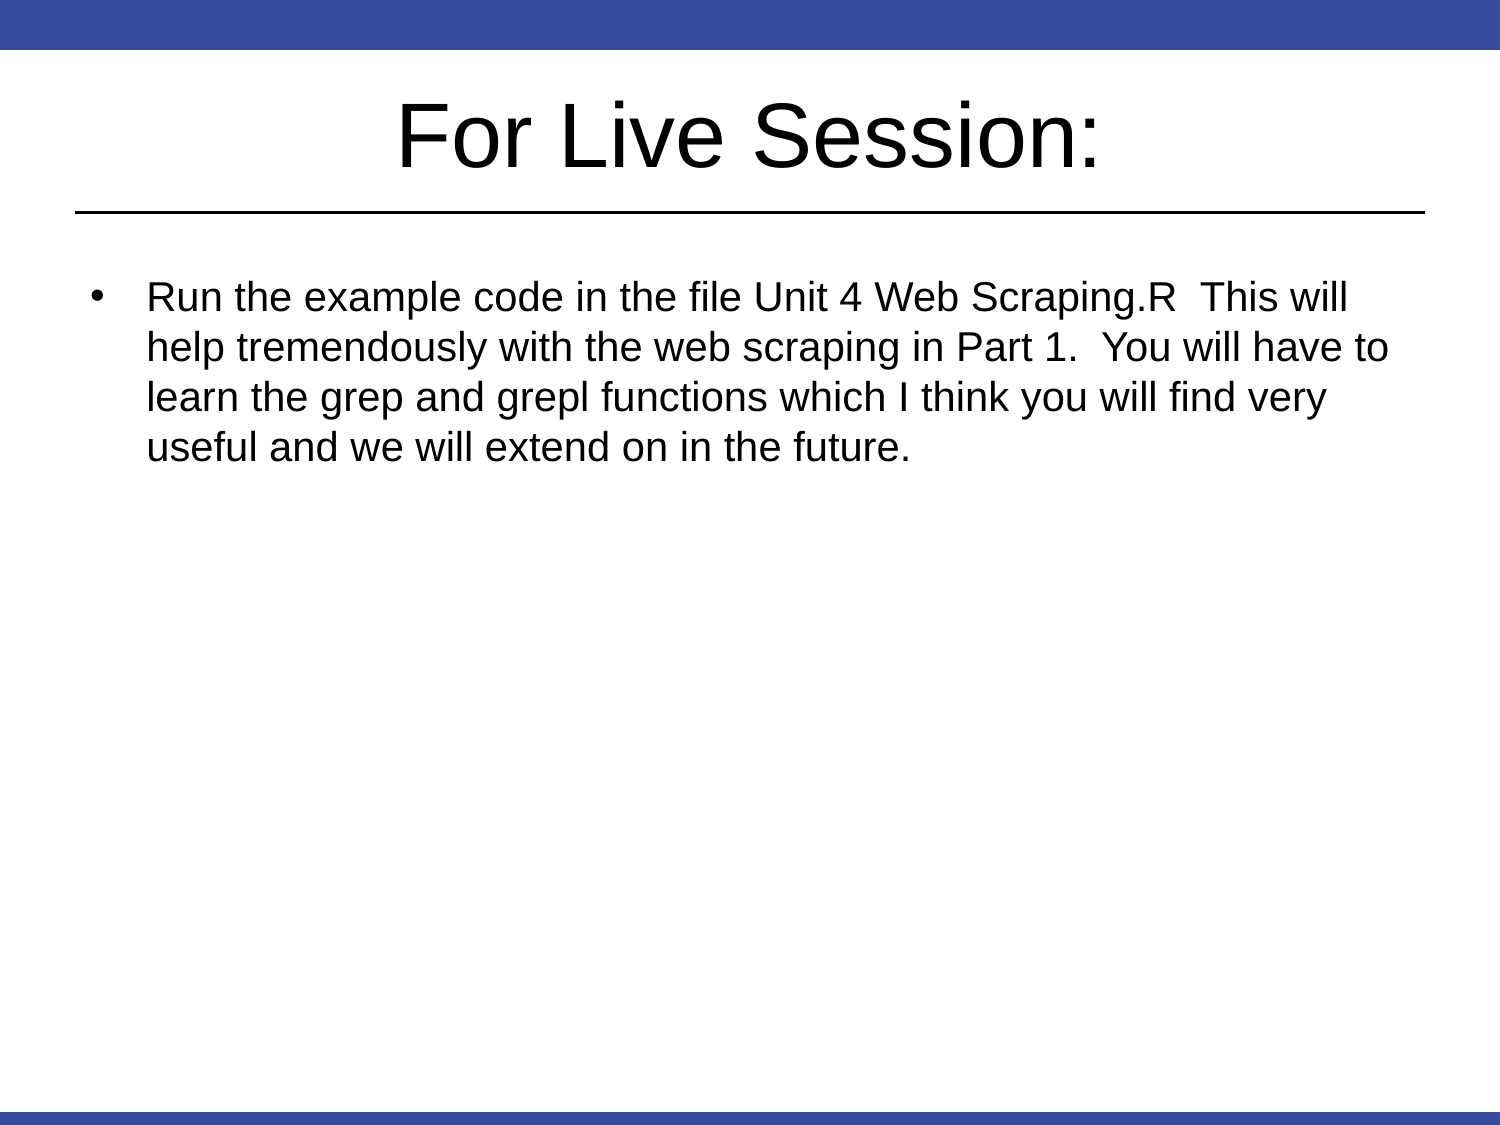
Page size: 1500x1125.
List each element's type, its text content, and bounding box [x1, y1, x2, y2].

title For Live Session: [75, 37, 1425, 225]
list Run the example code in the file Unit 4 Web Scraping.R This will help tremendously with the web scraping in Part 1. You will have to learn the grep and grepl functions which I think you will find very useful and we will extend on in the future. [75, 262, 1425, 1005]
